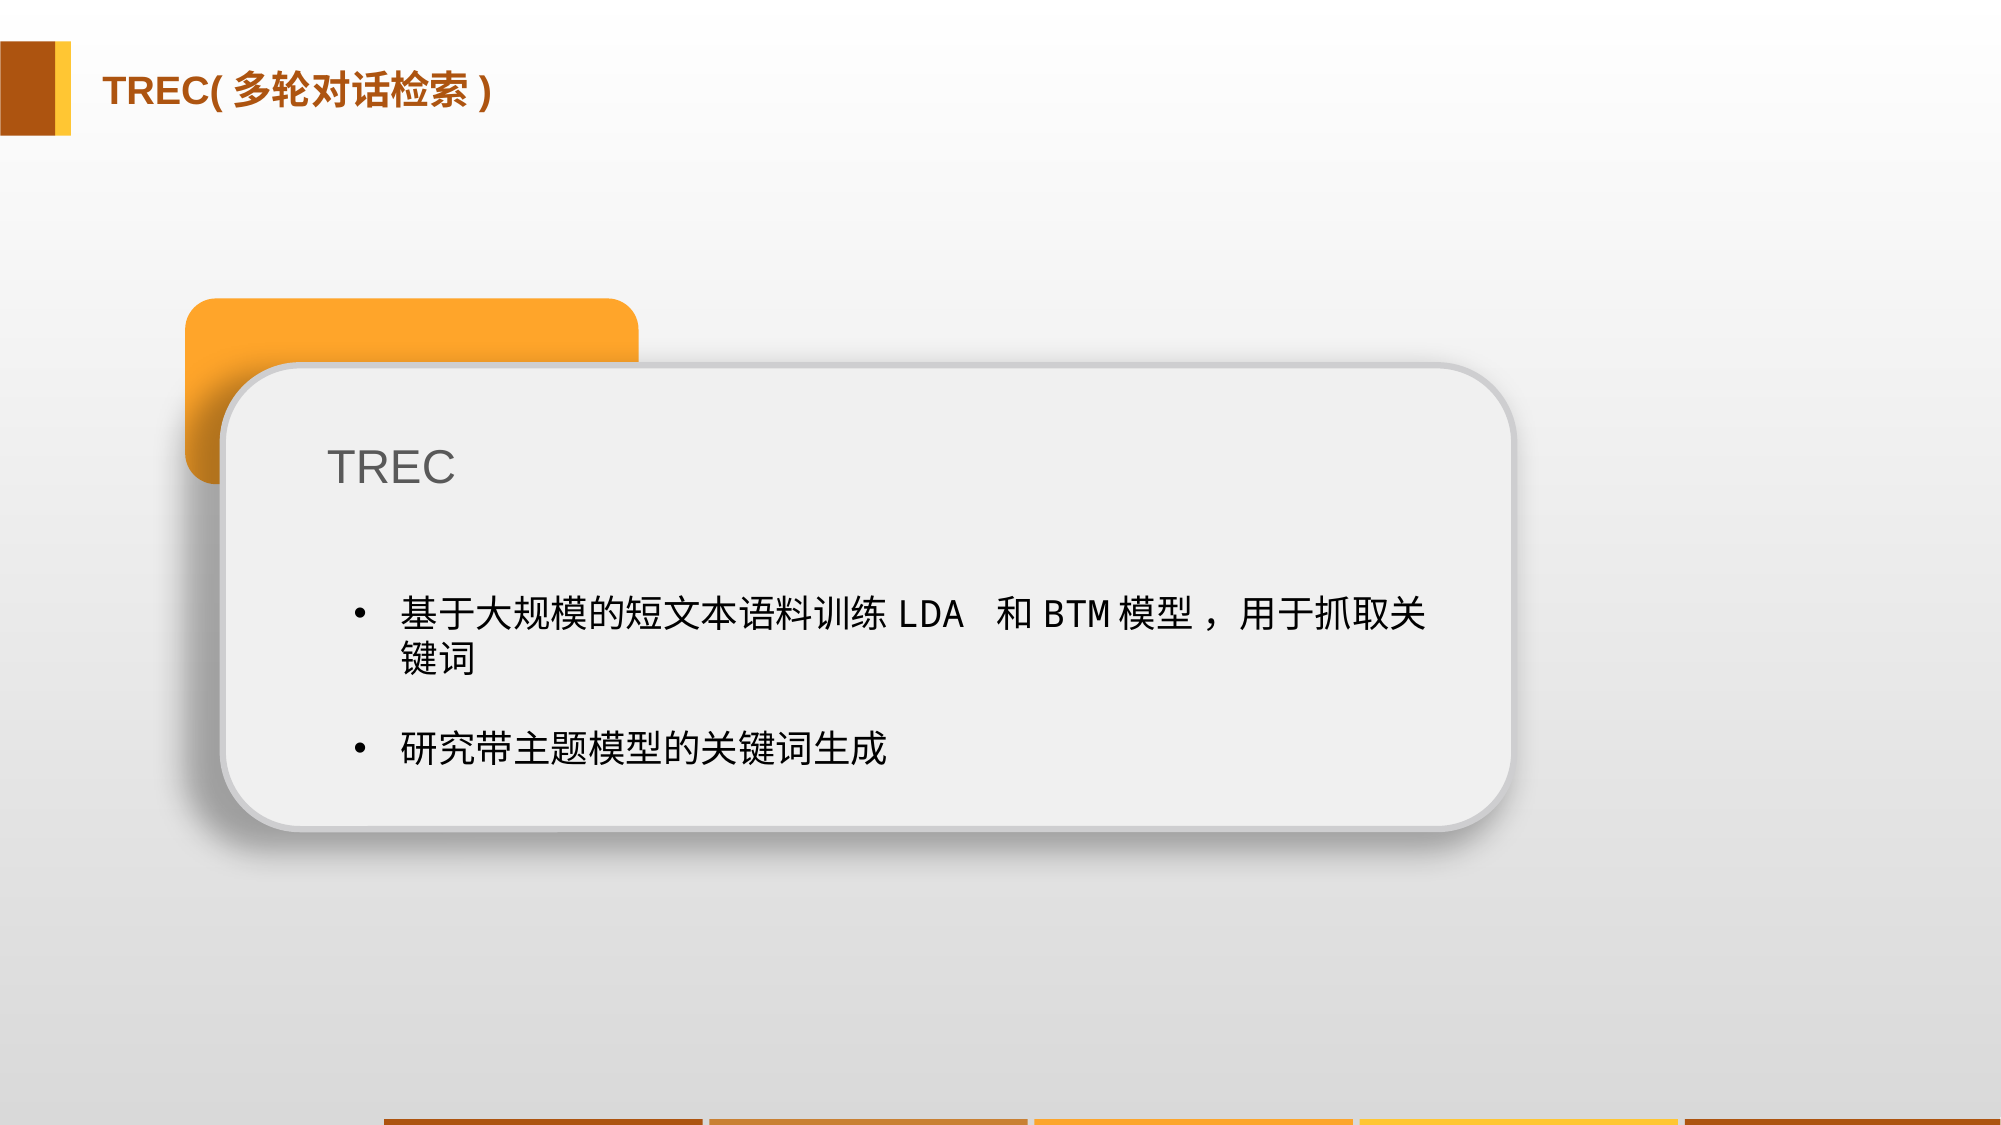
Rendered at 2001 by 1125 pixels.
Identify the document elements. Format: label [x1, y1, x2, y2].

text_box [0, 41, 2001, 1125]
